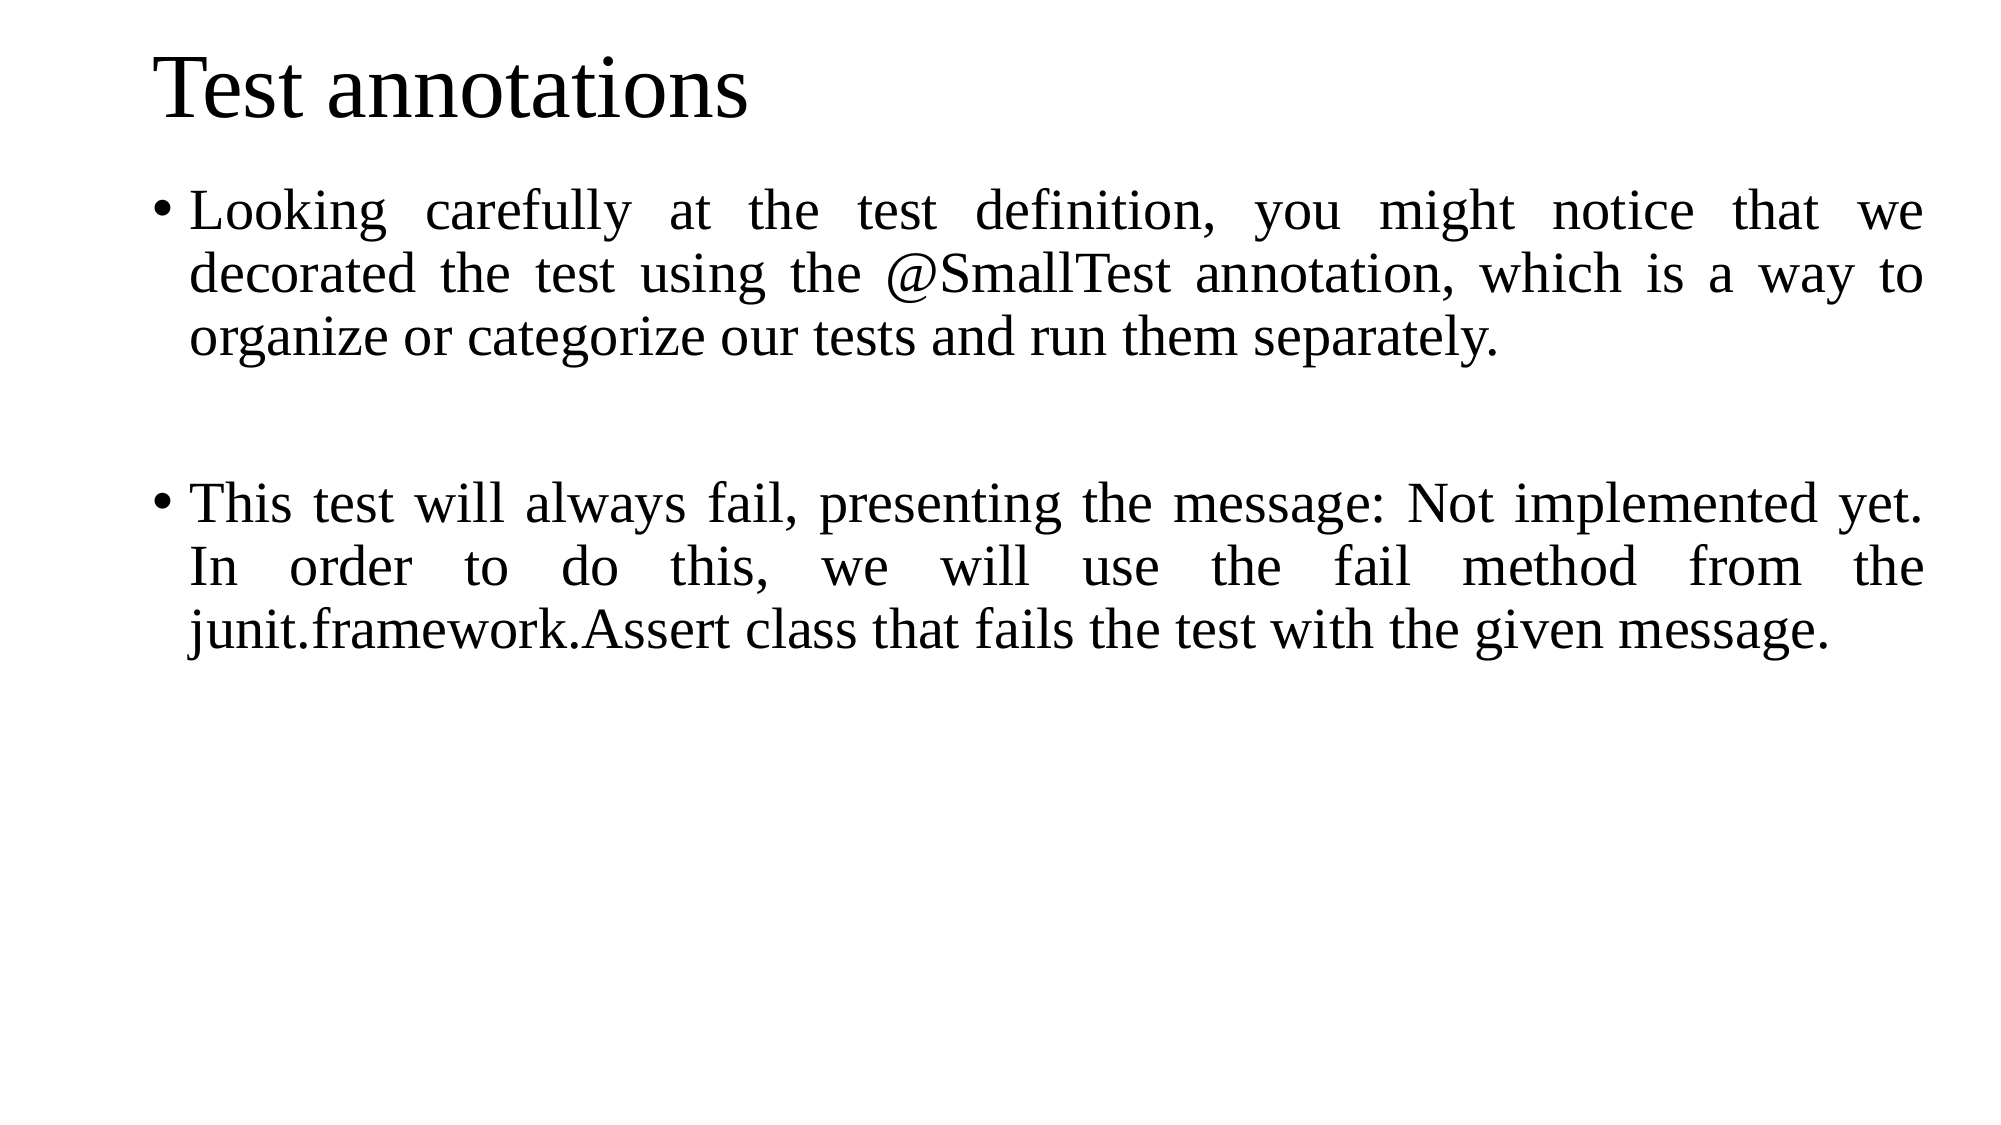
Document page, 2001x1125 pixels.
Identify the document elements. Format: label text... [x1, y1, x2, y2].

title Test annotations [137, 15, 1863, 162]
list Looking carefully at the test definition, you might notice that we decorated the test using the @SmallTest annotation, which is a way to organize or categorize our tests and run them separately. This test will always fail, presenting the message: Not implemented yet. In order to do this, we will use the fail method from the junit.framework.Assert class that fails the test with the given message. [137, 171, 1941, 1075]
